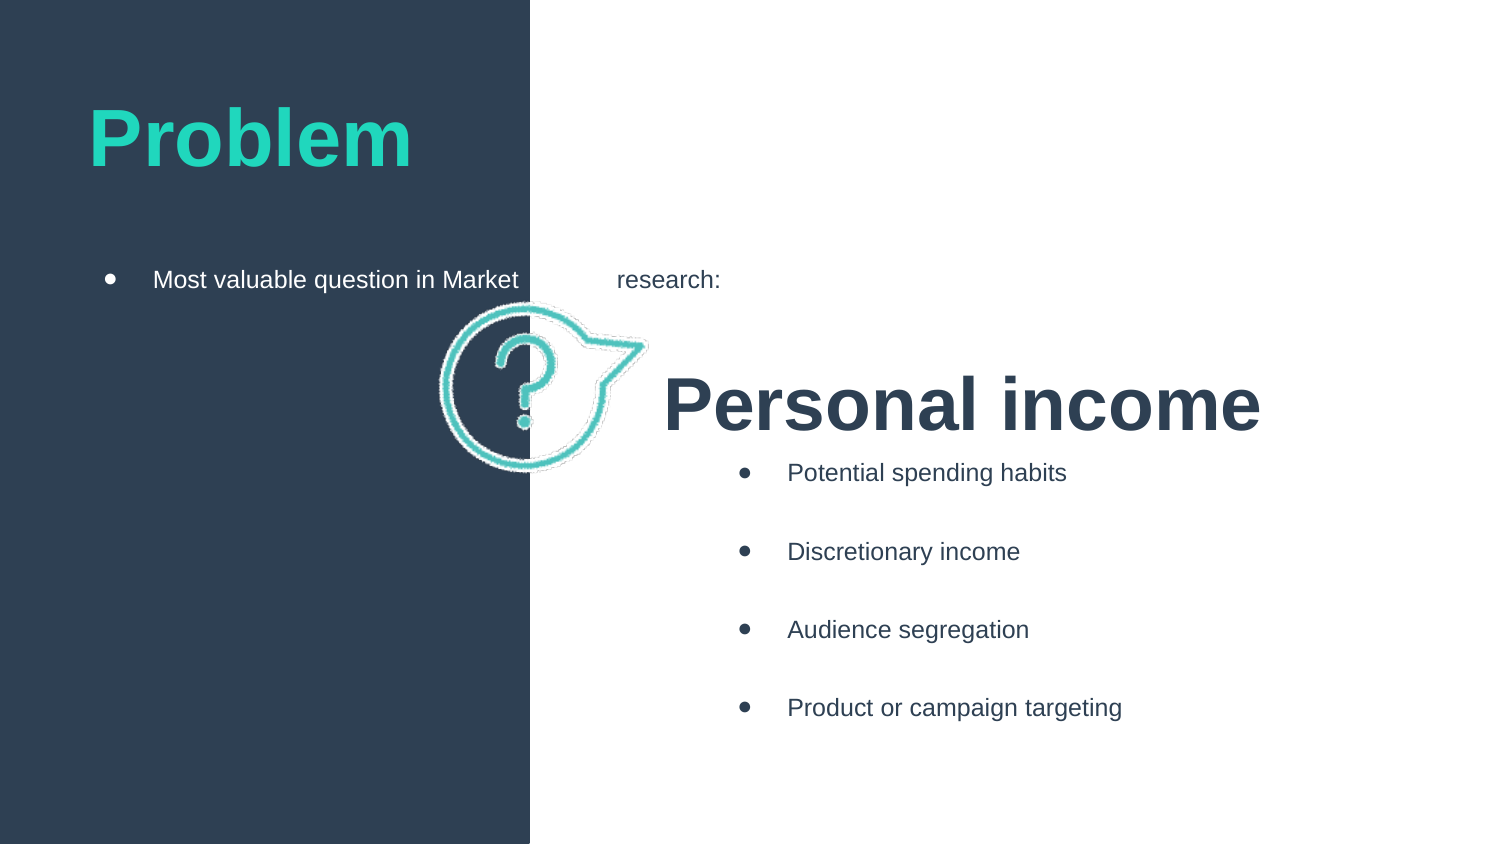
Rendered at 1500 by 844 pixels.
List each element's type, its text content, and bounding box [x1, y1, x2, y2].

picture [392, 236, 703, 545]
text_box Personal income [648, 250, 1335, 410]
list Most valuable question in Market research: [63, 218, 1454, 290]
text_box [0, 0, 529, 844]
list Potential spending habits Discretionary income Audience segregation Product or campaign targeting [697, 426, 1491, 716]
title Problem [74, 69, 1388, 164]
